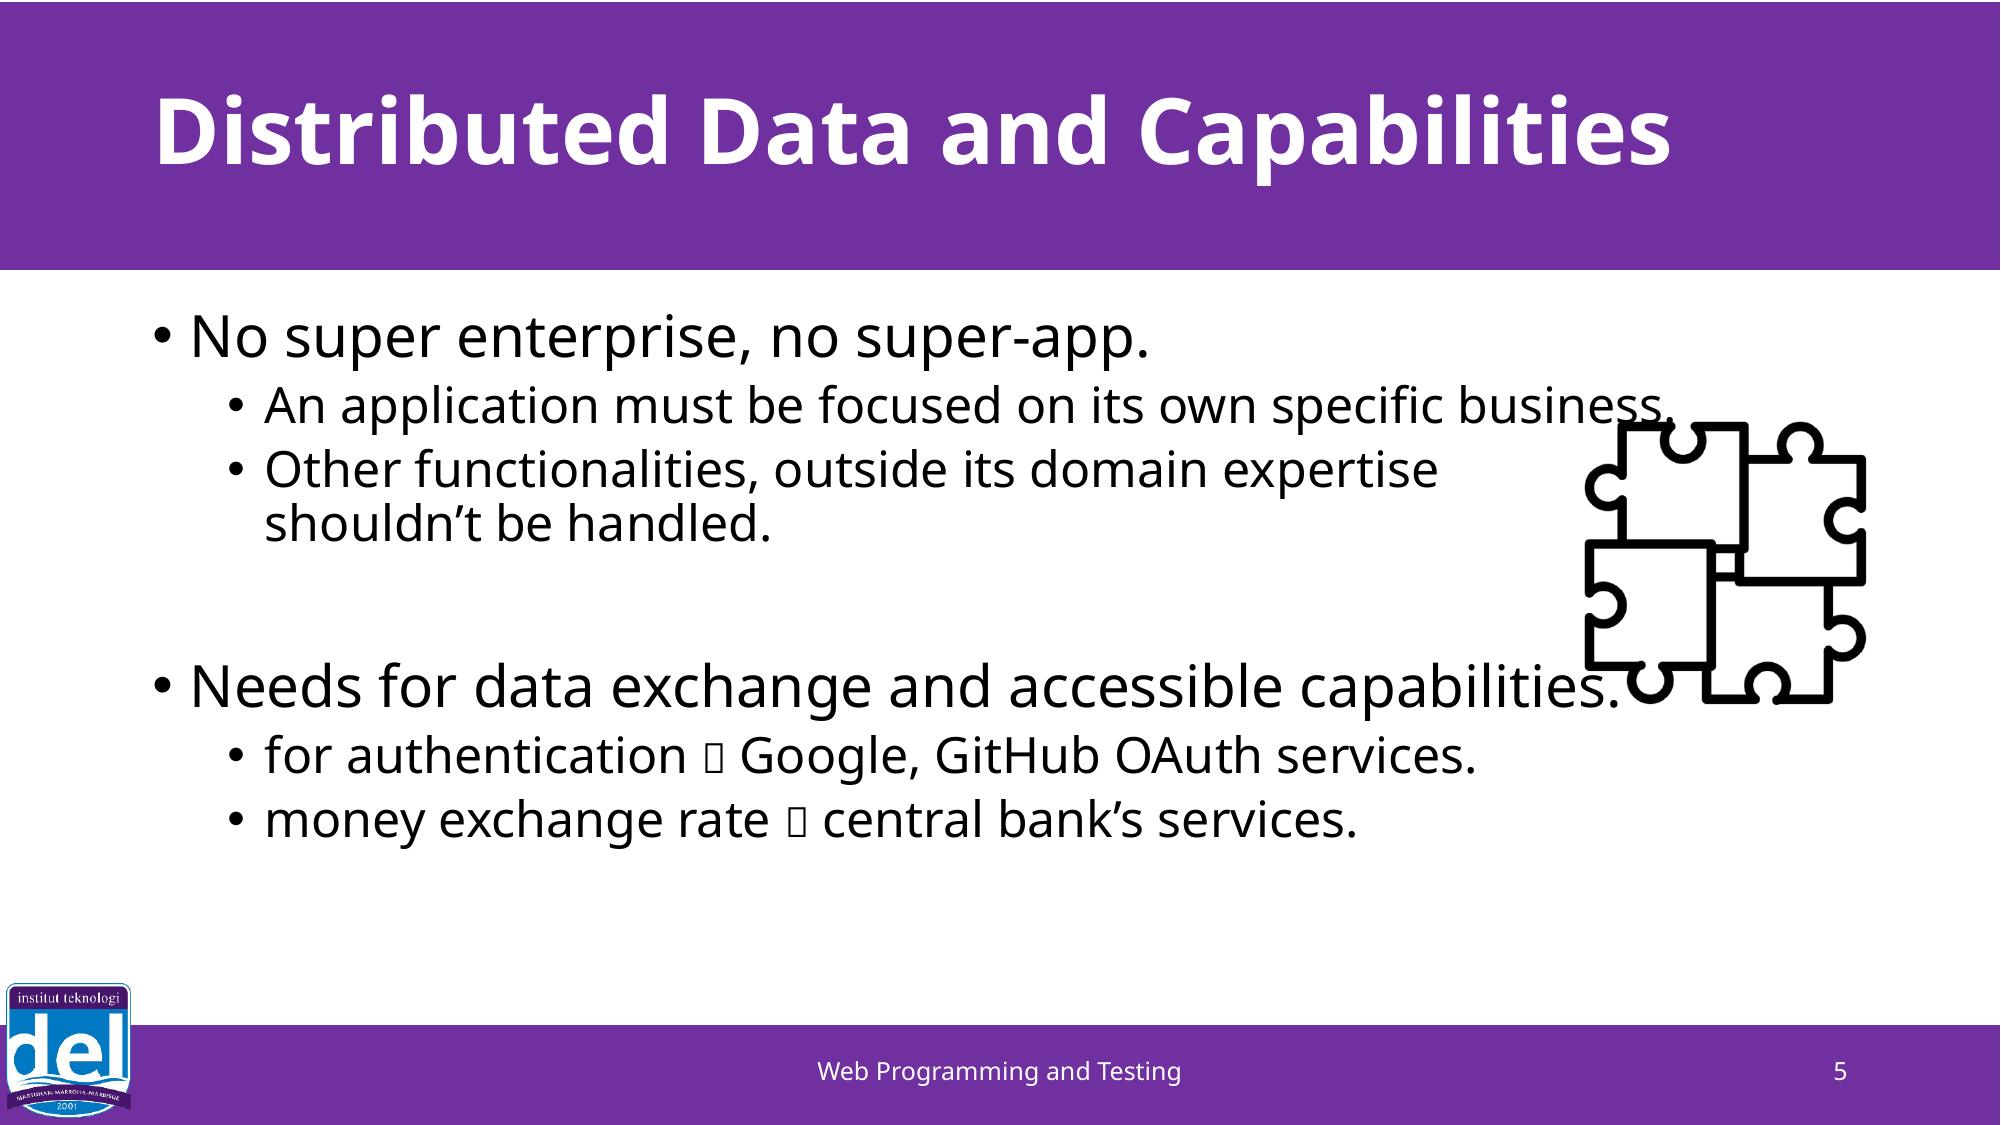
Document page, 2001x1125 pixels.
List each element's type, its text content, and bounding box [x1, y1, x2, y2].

list No super enterprise, no super-app. An application must be focused on its own specific business. Other functionalities, outside its domain expertise shouldn’t be handled. Needs for data exchange and accessible capabilities. for authentication  Google, GitHub OAuth services. money exchange rate  central bank’s services. [137, 299, 1863, 1014]
picture [5, 982, 131, 1118]
slide_number 5 [1697, 1042, 1863, 1103]
footer Web Programming and Testing [662, 1042, 1338, 1103]
title Distributed Data and Capabilities [137, 26, 1863, 244]
picture [1574, 412, 1875, 713]
